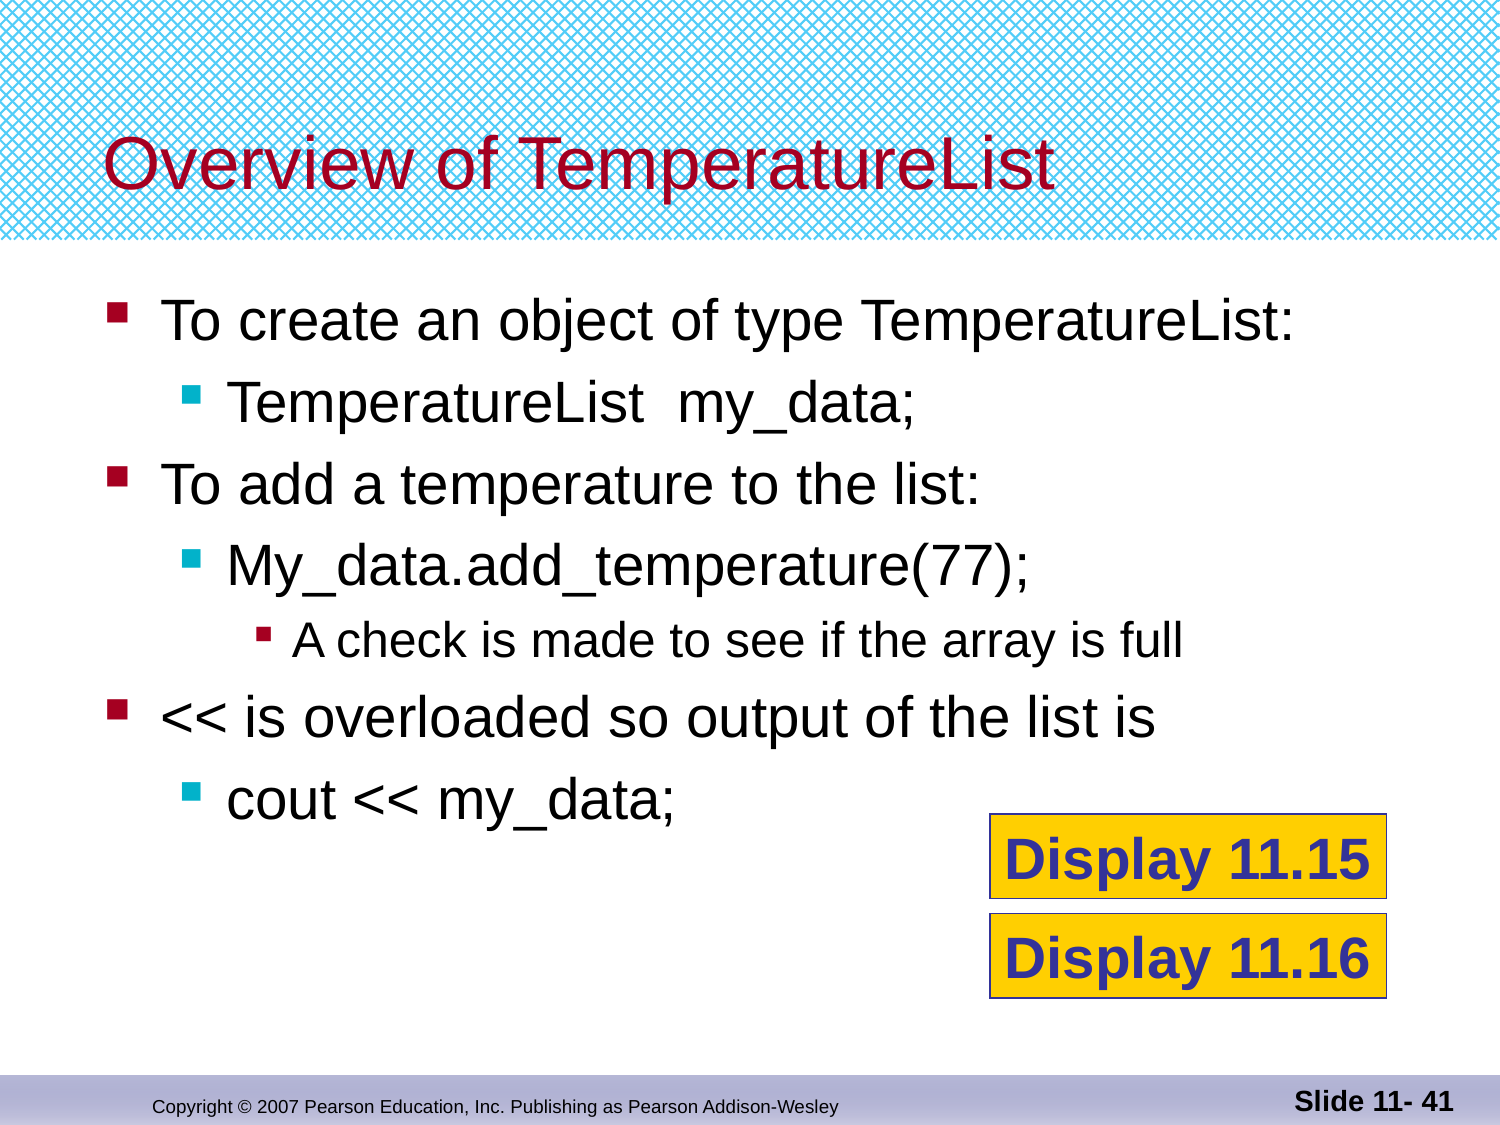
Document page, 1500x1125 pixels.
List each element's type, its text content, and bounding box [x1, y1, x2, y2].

list To create an object of type TemperatureList: TemperatureList my_data; To add a temperature to the list: My_data.add_temperature(77); A check is made to see if the array is full << is overloaded so output of the list is cout << my_data; [89, 275, 1450, 1025]
title Overview of TemperatureList [87, 49, 1450, 213]
slide_number Slide 11- 41 [1156, 1050, 1469, 1125]
